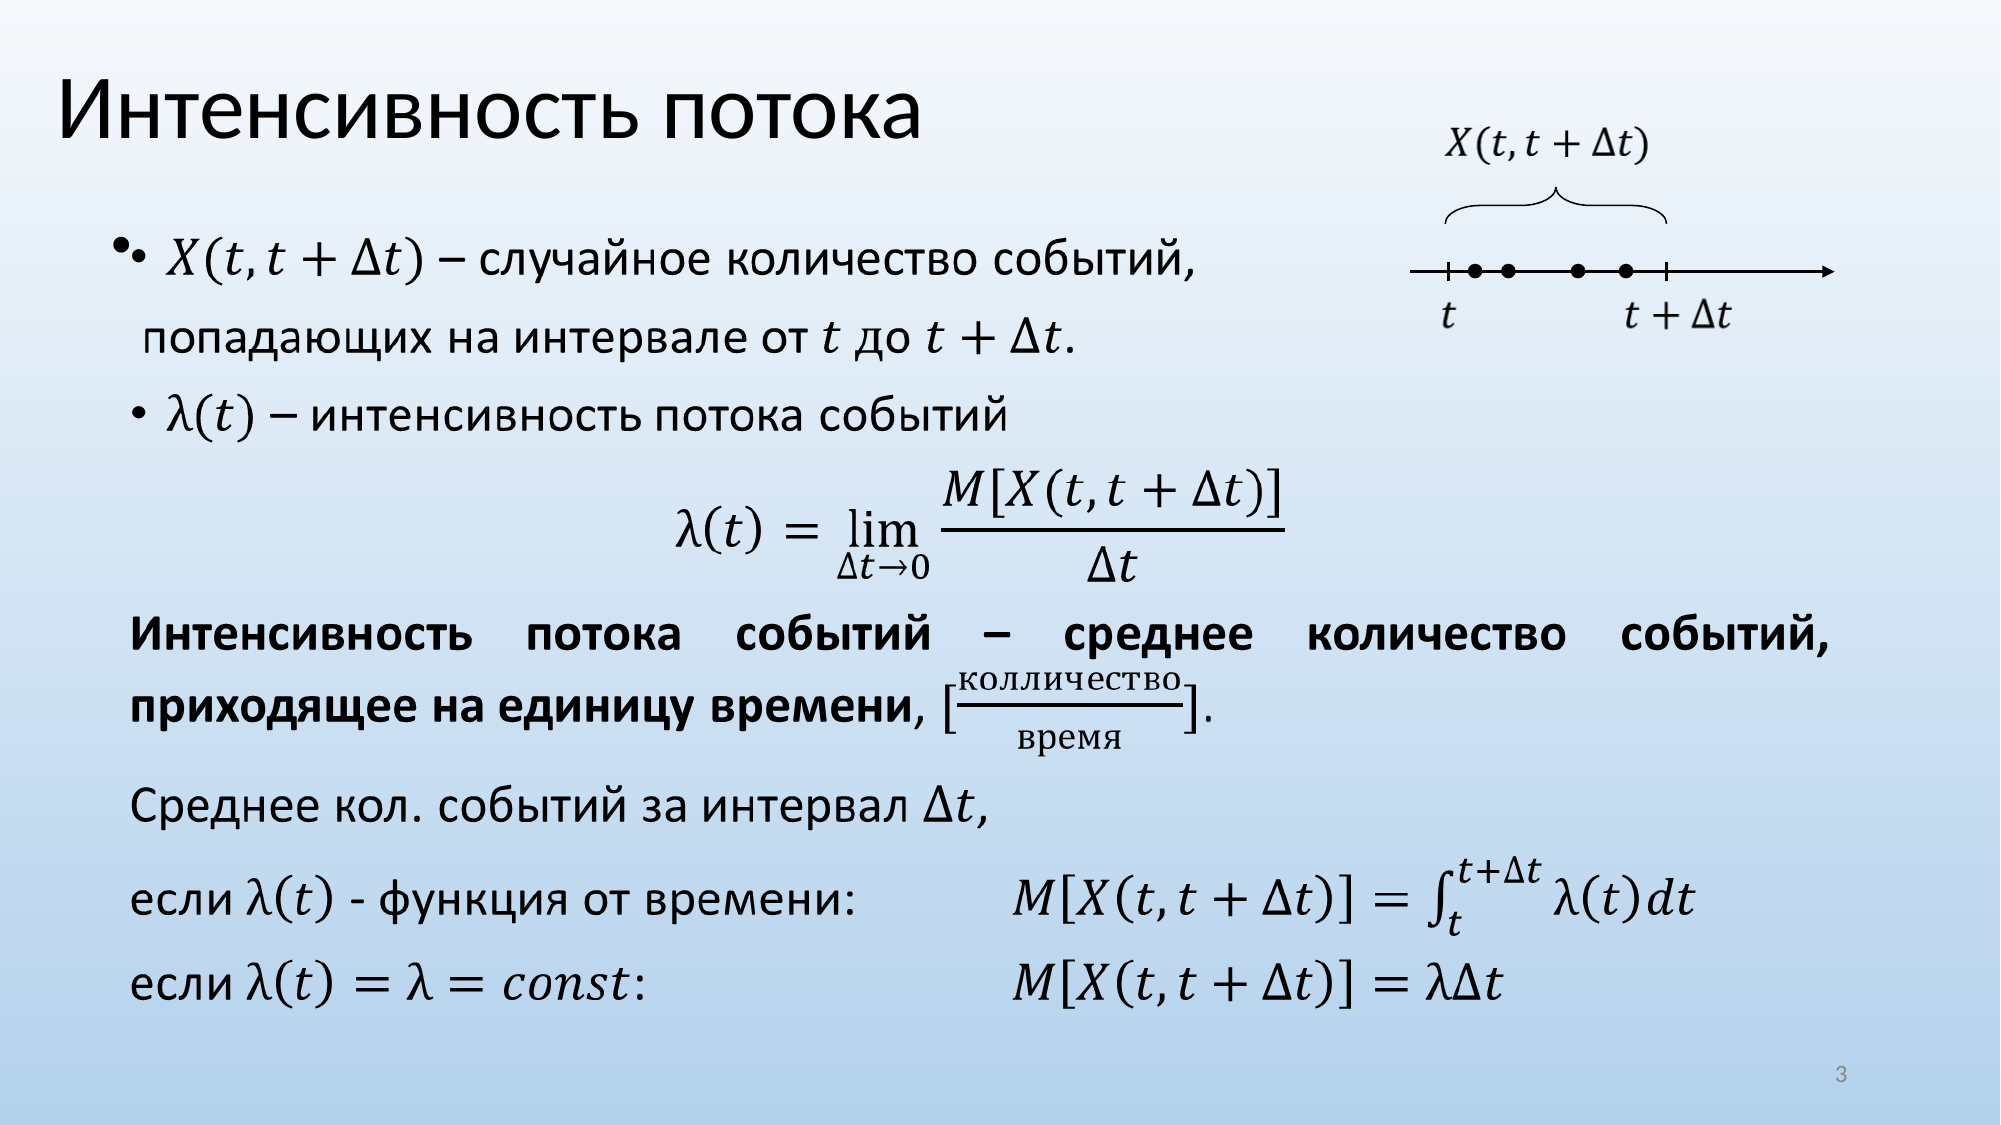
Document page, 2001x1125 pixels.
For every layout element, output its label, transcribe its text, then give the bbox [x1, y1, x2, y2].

slide_number ‹#› [1412, 1042, 1863, 1103]
list [96, 208, 1863, 1100]
title Интенсивность потока [41, 0, 1959, 218]
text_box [1410, 108, 1835, 347]
